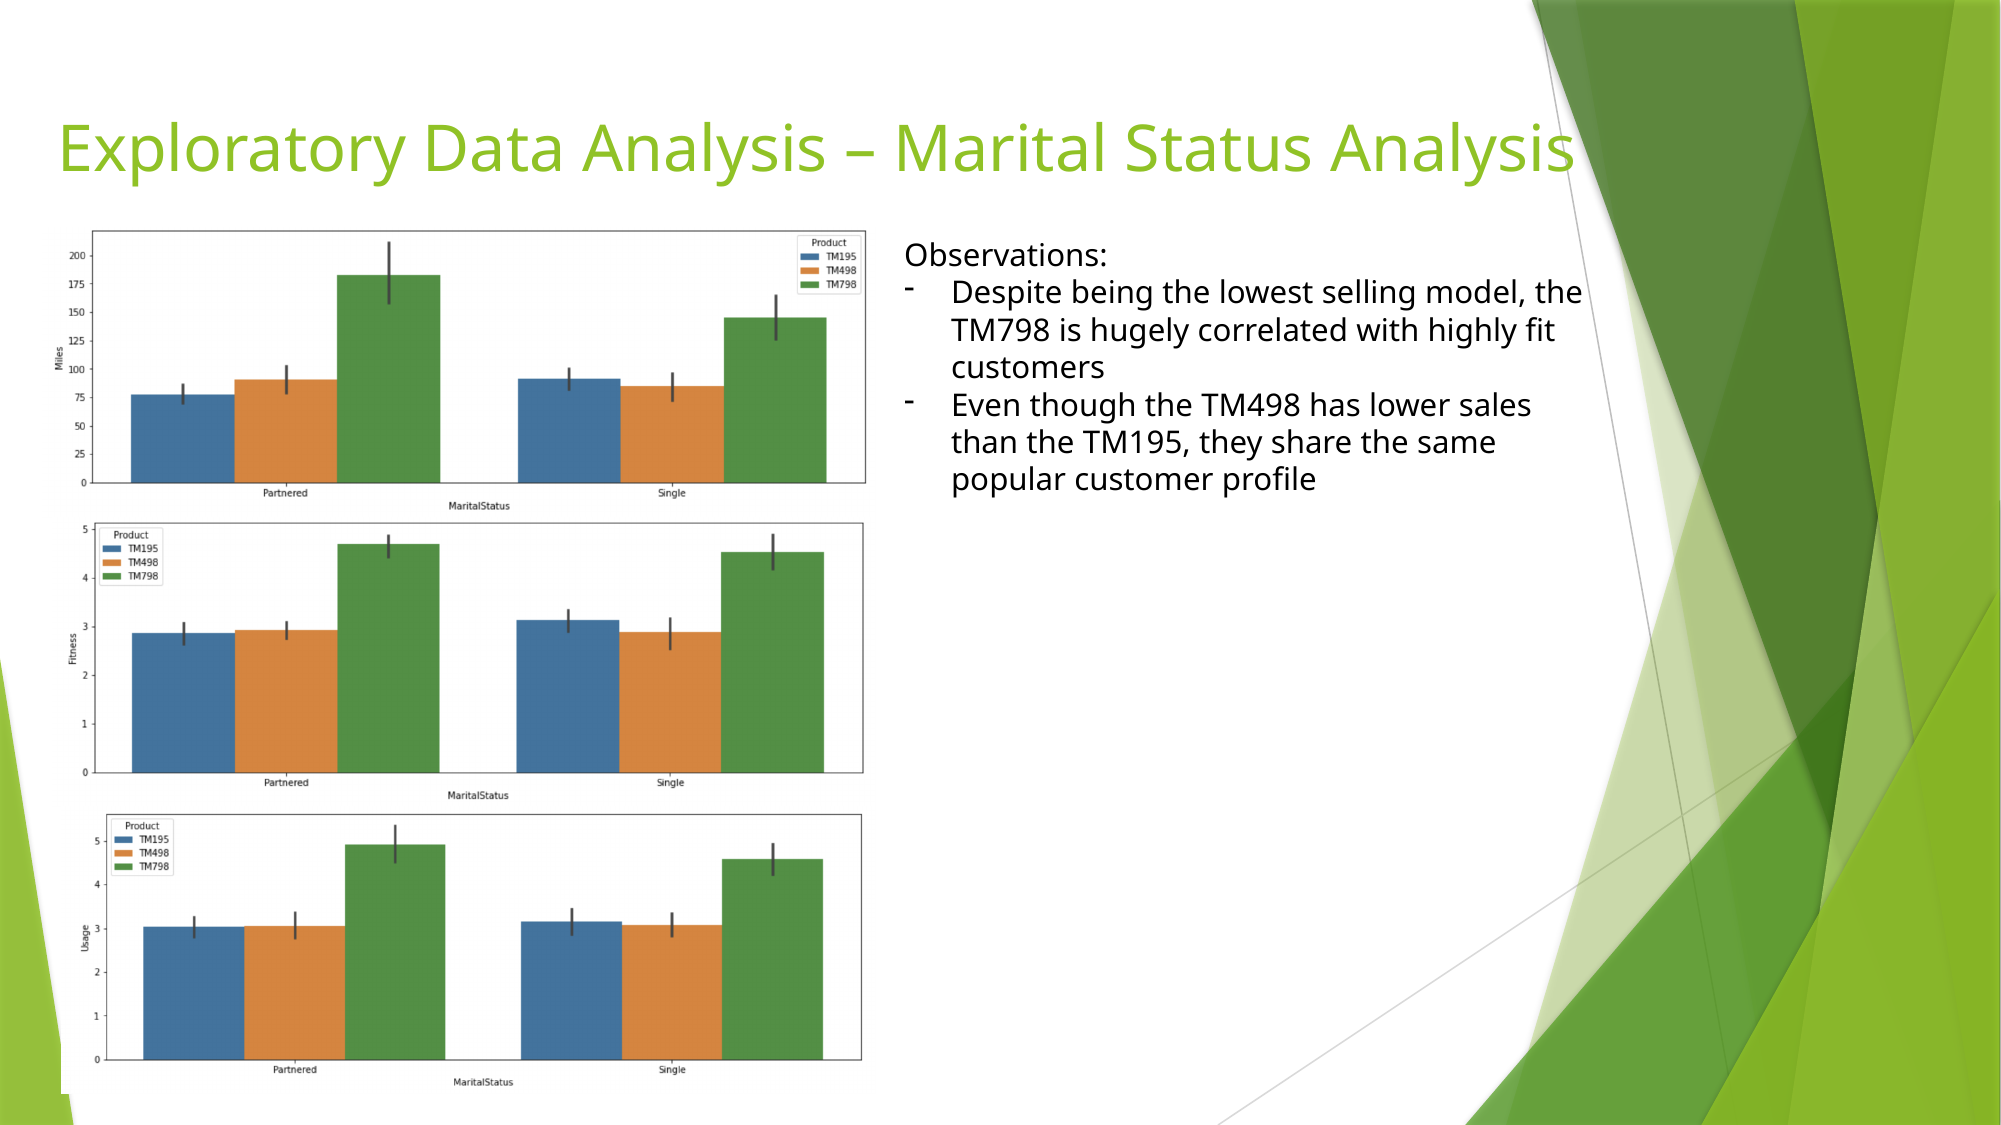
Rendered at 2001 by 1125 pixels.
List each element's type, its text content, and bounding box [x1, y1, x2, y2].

title Exploratory Data Analysis – Marital Status Analysis [42, 99, 1608, 214]
text_box Observations: Despite being the lowest selling model, the TM798 is hugely correlated with highly fit customers Even though the TM498 has lower sales than the TM195, they share the same popular customer profile [889, 227, 1608, 505]
picture [41, 227, 876, 1095]
